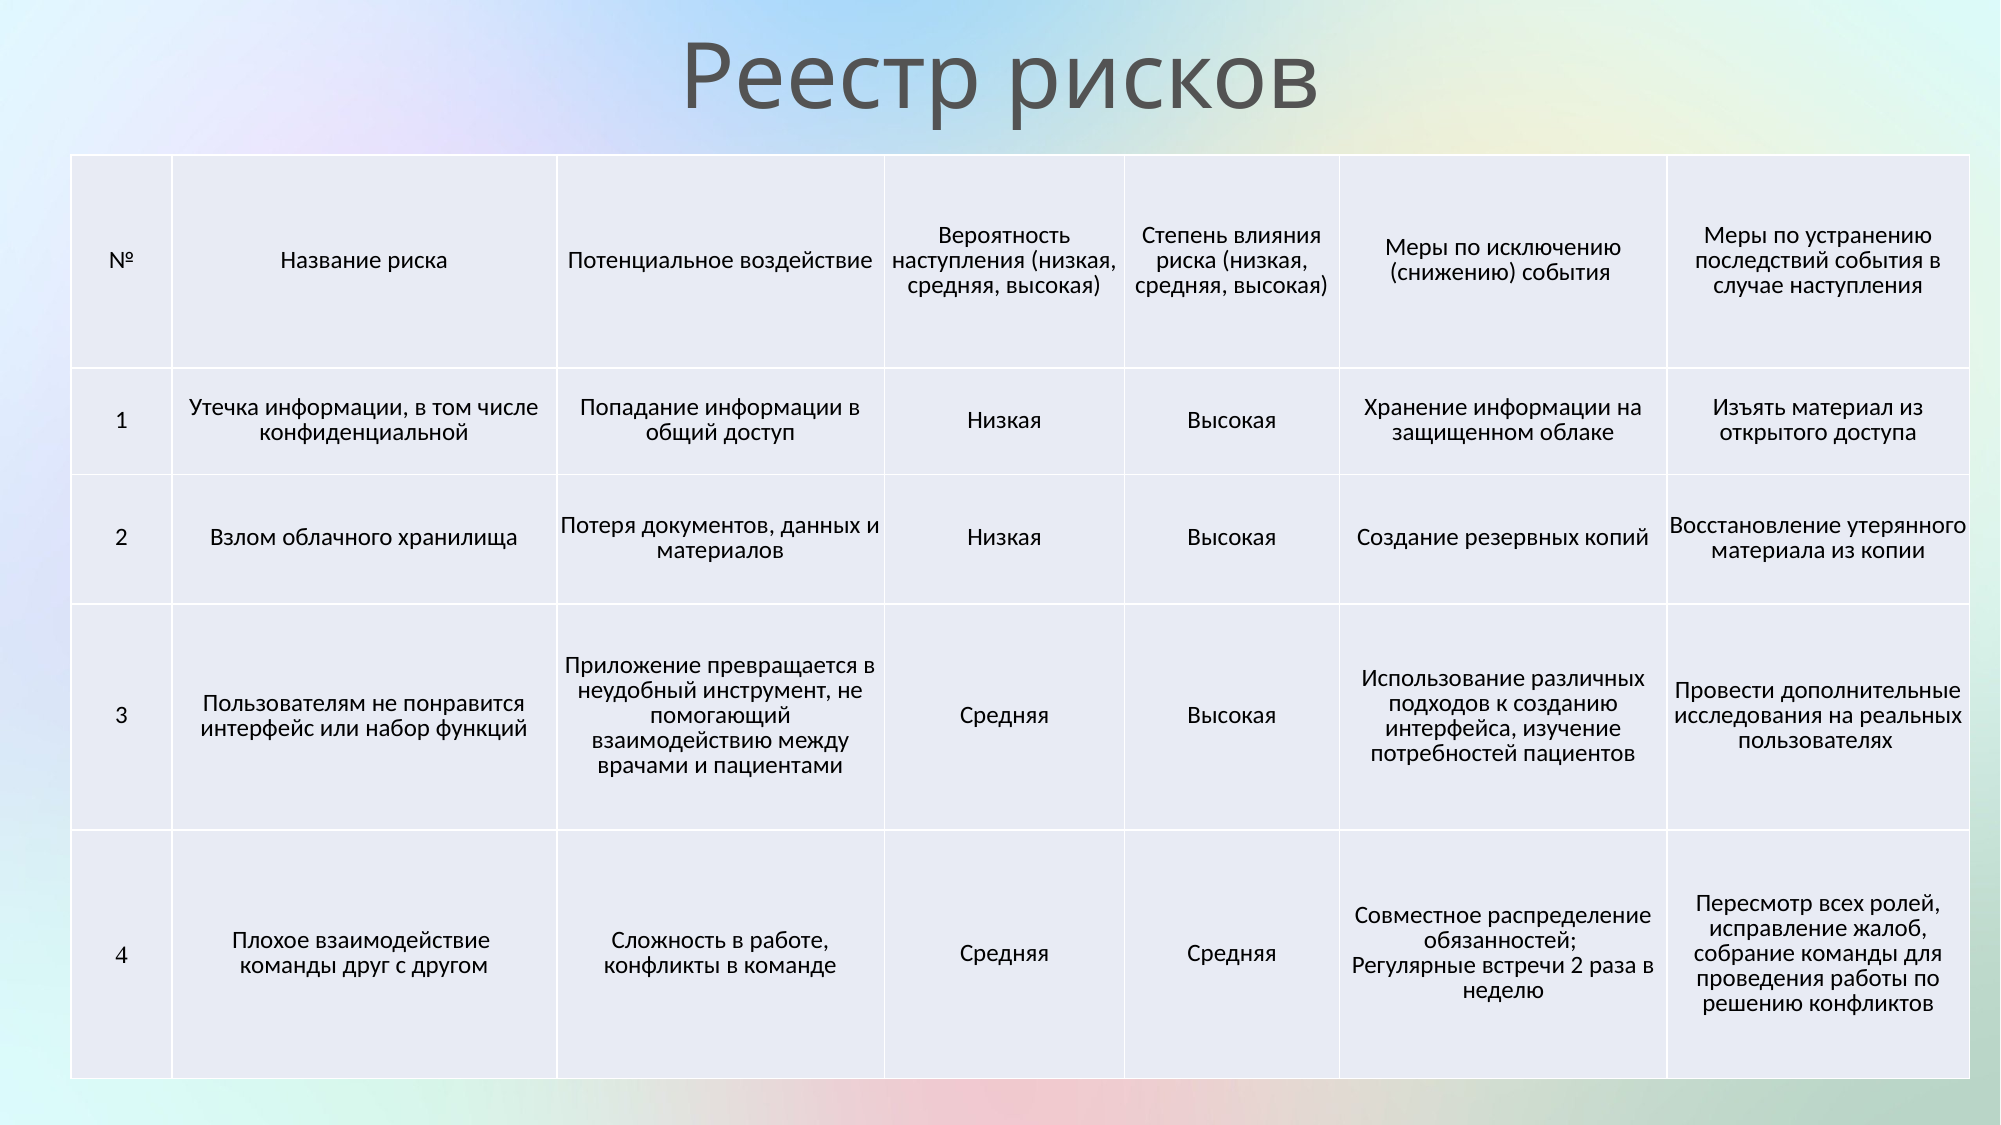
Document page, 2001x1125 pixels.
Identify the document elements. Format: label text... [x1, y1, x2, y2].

table_cell Сложность в работе, конфликты в команде [558, 831, 884, 1078]
table_cell 3 [72, 605, 171, 829]
table_header Меры по устранению последствий события в случае наступления [1668, 156, 1969, 367]
table_cell Средняя [885, 831, 1124, 1078]
picture [0, 0, 2001, 1125]
table_cell Высокая [1125, 475, 1339, 603]
table_header Название риска [173, 156, 556, 367]
table_cell Пользователям не понравится интерфейс или набор функций [173, 605, 556, 829]
table_cell Восстановление утерянного материала из копии [1668, 475, 1969, 603]
table_cell Потеря документов, данных и материалов [558, 475, 884, 603]
table_cell Создание резервных копий [1340, 475, 1666, 603]
table_cell Средняя [885, 605, 1124, 829]
table_cell Средняя [1125, 831, 1339, 1078]
table_cell Совместное распределение обязанностей; Регулярные встречи 2 раза в неделю [1340, 831, 1666, 1078]
table_cell Хранение информации на защищенном облаке [1340, 369, 1666, 474]
table_cell Плохое взаимодействие команды друг с другом [173, 831, 556, 1078]
table_cell Низкая [885, 475, 1124, 603]
table_cell Пересмотр всех ролей, исправление жалоб, собрание команды для проведения работы по решению конфликтов [1668, 831, 1969, 1078]
table_cell Изъять материал из открытого доступа [1668, 369, 1969, 474]
table_header Степень влияния риска (низкая, средняя, высокая) [1125, 156, 1339, 367]
table_cell Использование различных подходов к созданию интерфейса, изучение потребностей пациентов [1340, 605, 1666, 829]
table_cell Провести дополнительные исследования на реальных пользователях [1668, 605, 1969, 829]
table_cell 4 [72, 831, 171, 1078]
table_cell 2 [72, 475, 171, 603]
table_cell 1 [72, 369, 171, 474]
table_cell Высокая [1125, 605, 1339, 829]
table_header № [72, 156, 171, 367]
table_header Вероятность наступления (низкая, средняя, высокая) [885, 156, 1124, 367]
table_cell Низкая [885, 369, 1124, 474]
table_header Меры по исключению (снижению) события [1340, 156, 1666, 367]
table_cell Взлом облачного хранилища [173, 475, 556, 603]
title Реестр рисков [137, 0, 1863, 154]
table_cell Высокая [1125, 369, 1339, 474]
table_cell Приложение превращается в неудобный инструмент, не помогающий взаимодействию между врачами и пациентами [558, 605, 884, 829]
table_cell Утечка информации, в том числе конфиденциальной [173, 369, 556, 474]
table_cell Попадание информации в общий доступ [558, 369, 884, 474]
table_header Потенциальное воздействие [558, 156, 884, 367]
